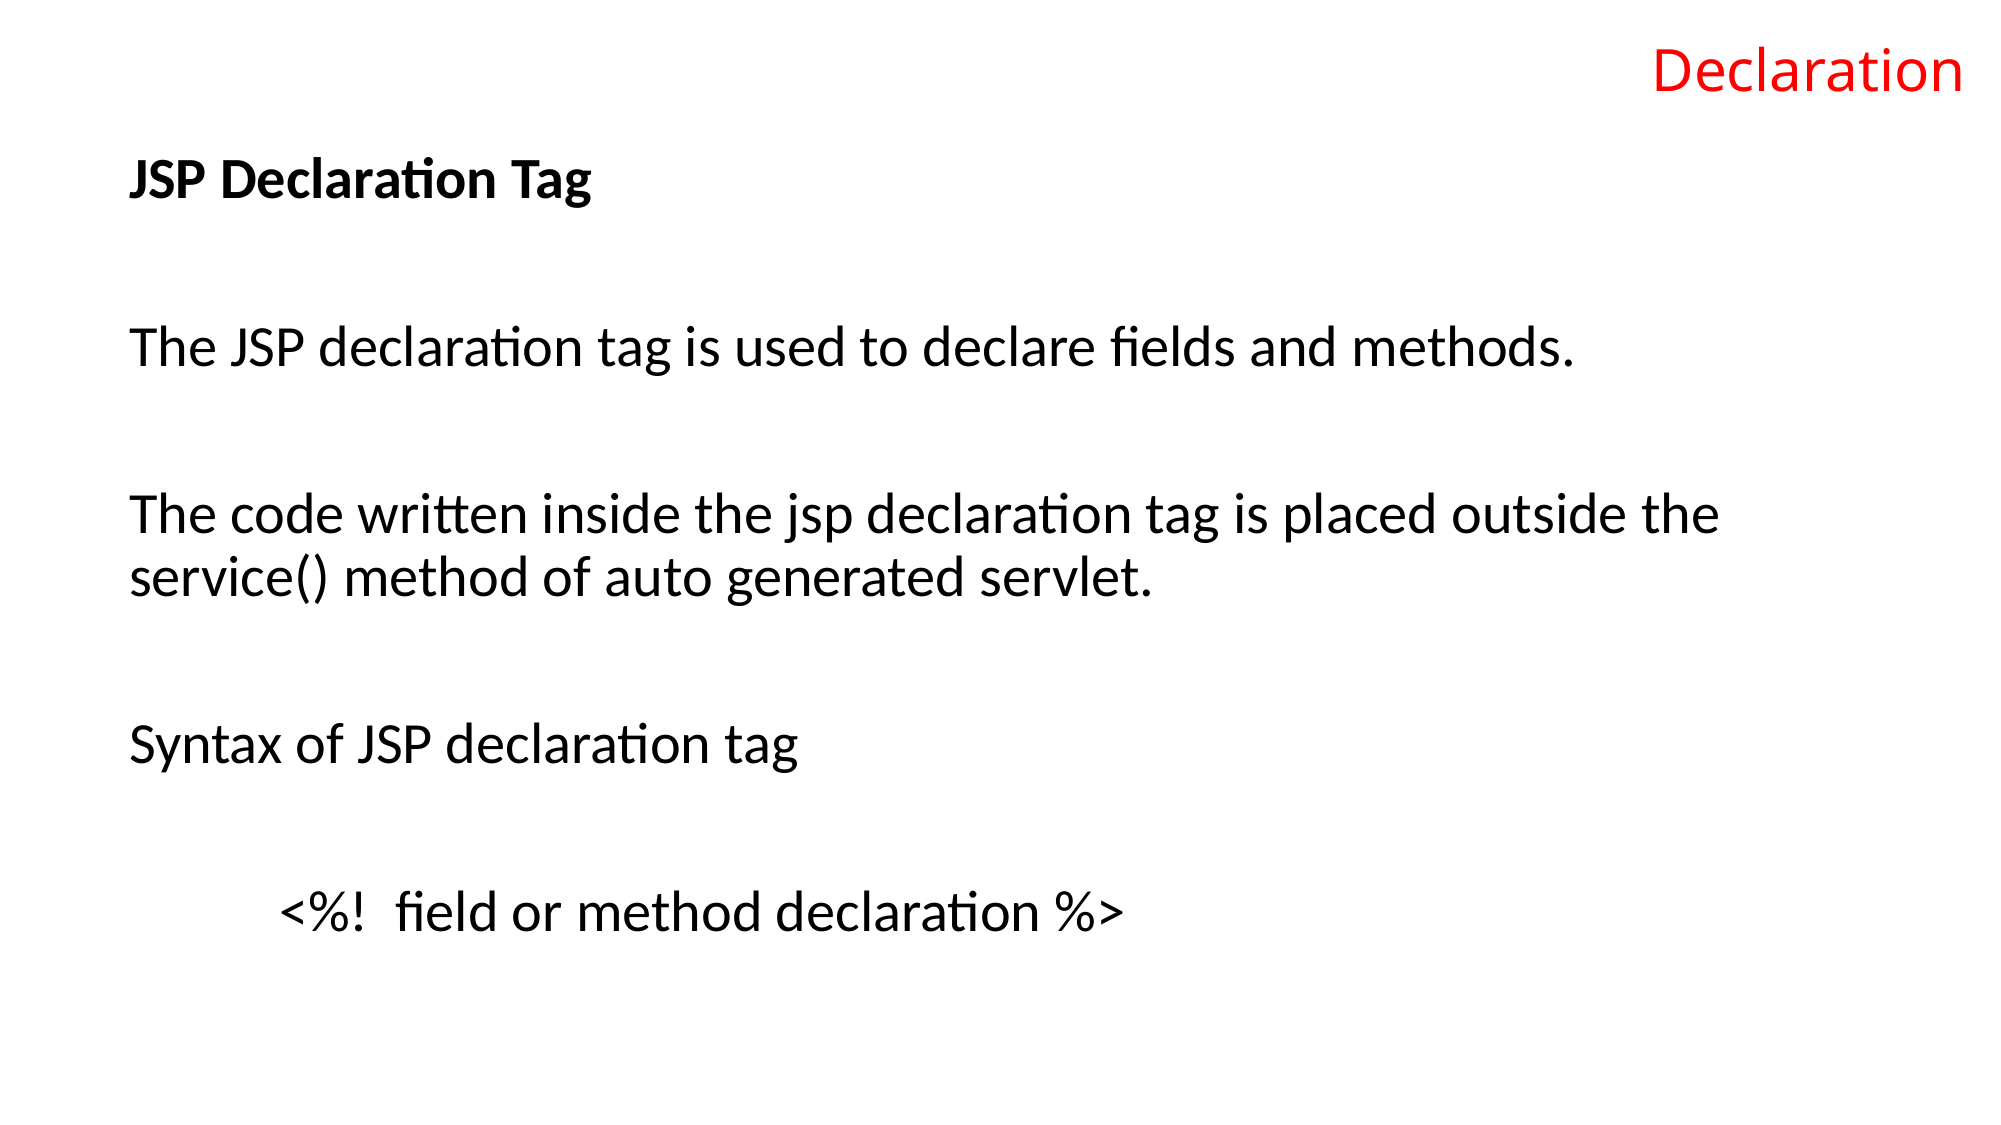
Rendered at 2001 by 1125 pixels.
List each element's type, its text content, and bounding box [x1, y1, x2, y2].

subtitle JSP Declaration Tag The JSP declaration tag is used to declare fields and methods. The code written inside the jsp declaration tag is placed outside the service() method of auto generated servlet. Syntax of JSP declaration tag <%! field or method declaration %> [114, 141, 1908, 1091]
title Declaration [1394, 26, 1981, 112]
